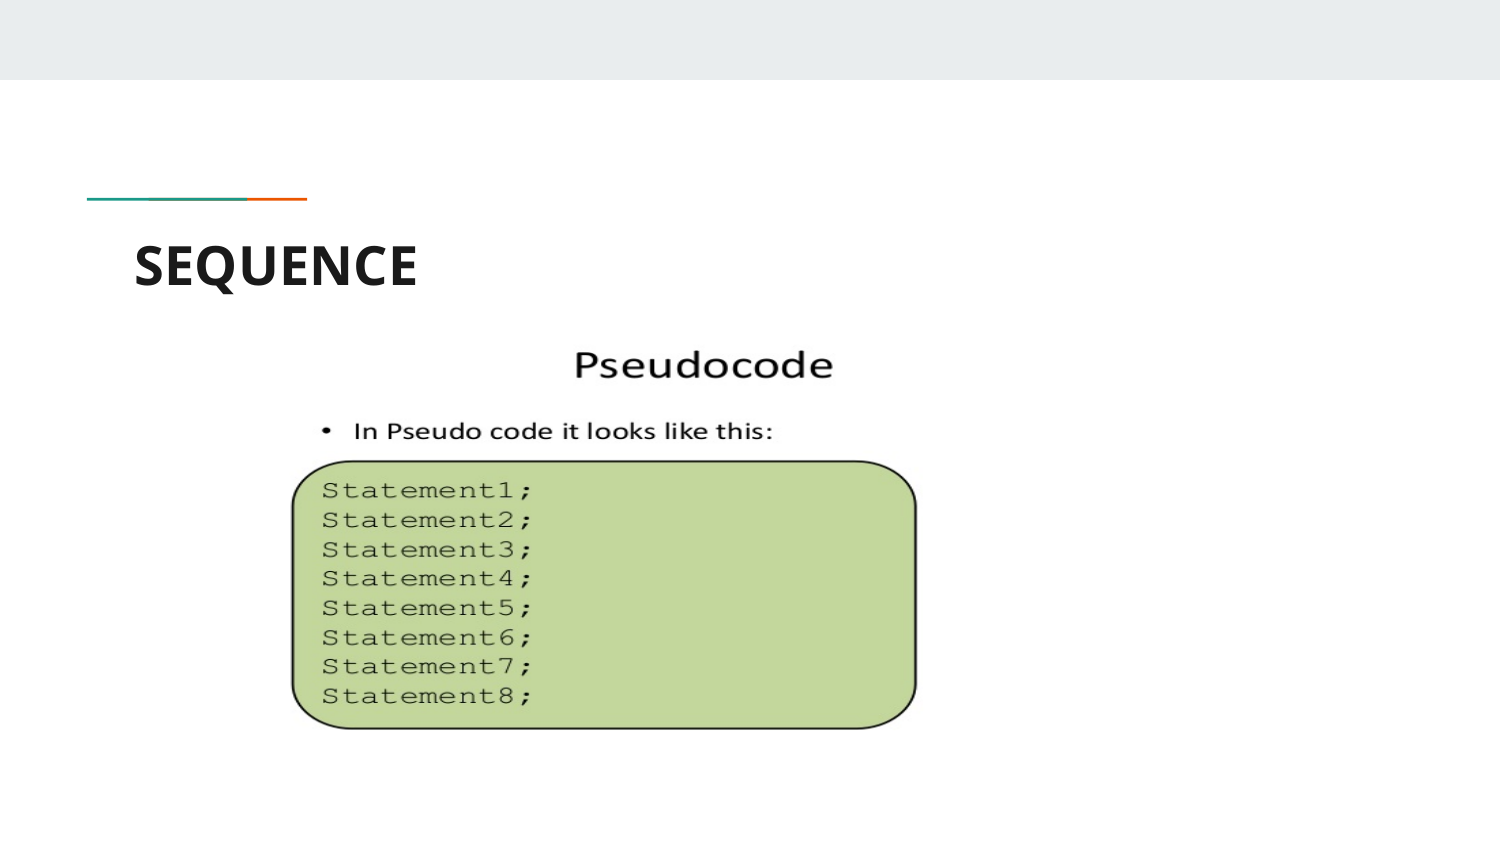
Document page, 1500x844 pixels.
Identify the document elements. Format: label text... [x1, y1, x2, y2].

title SEQUENCE [119, 216, 1381, 305]
picture [268, 303, 1139, 794]
